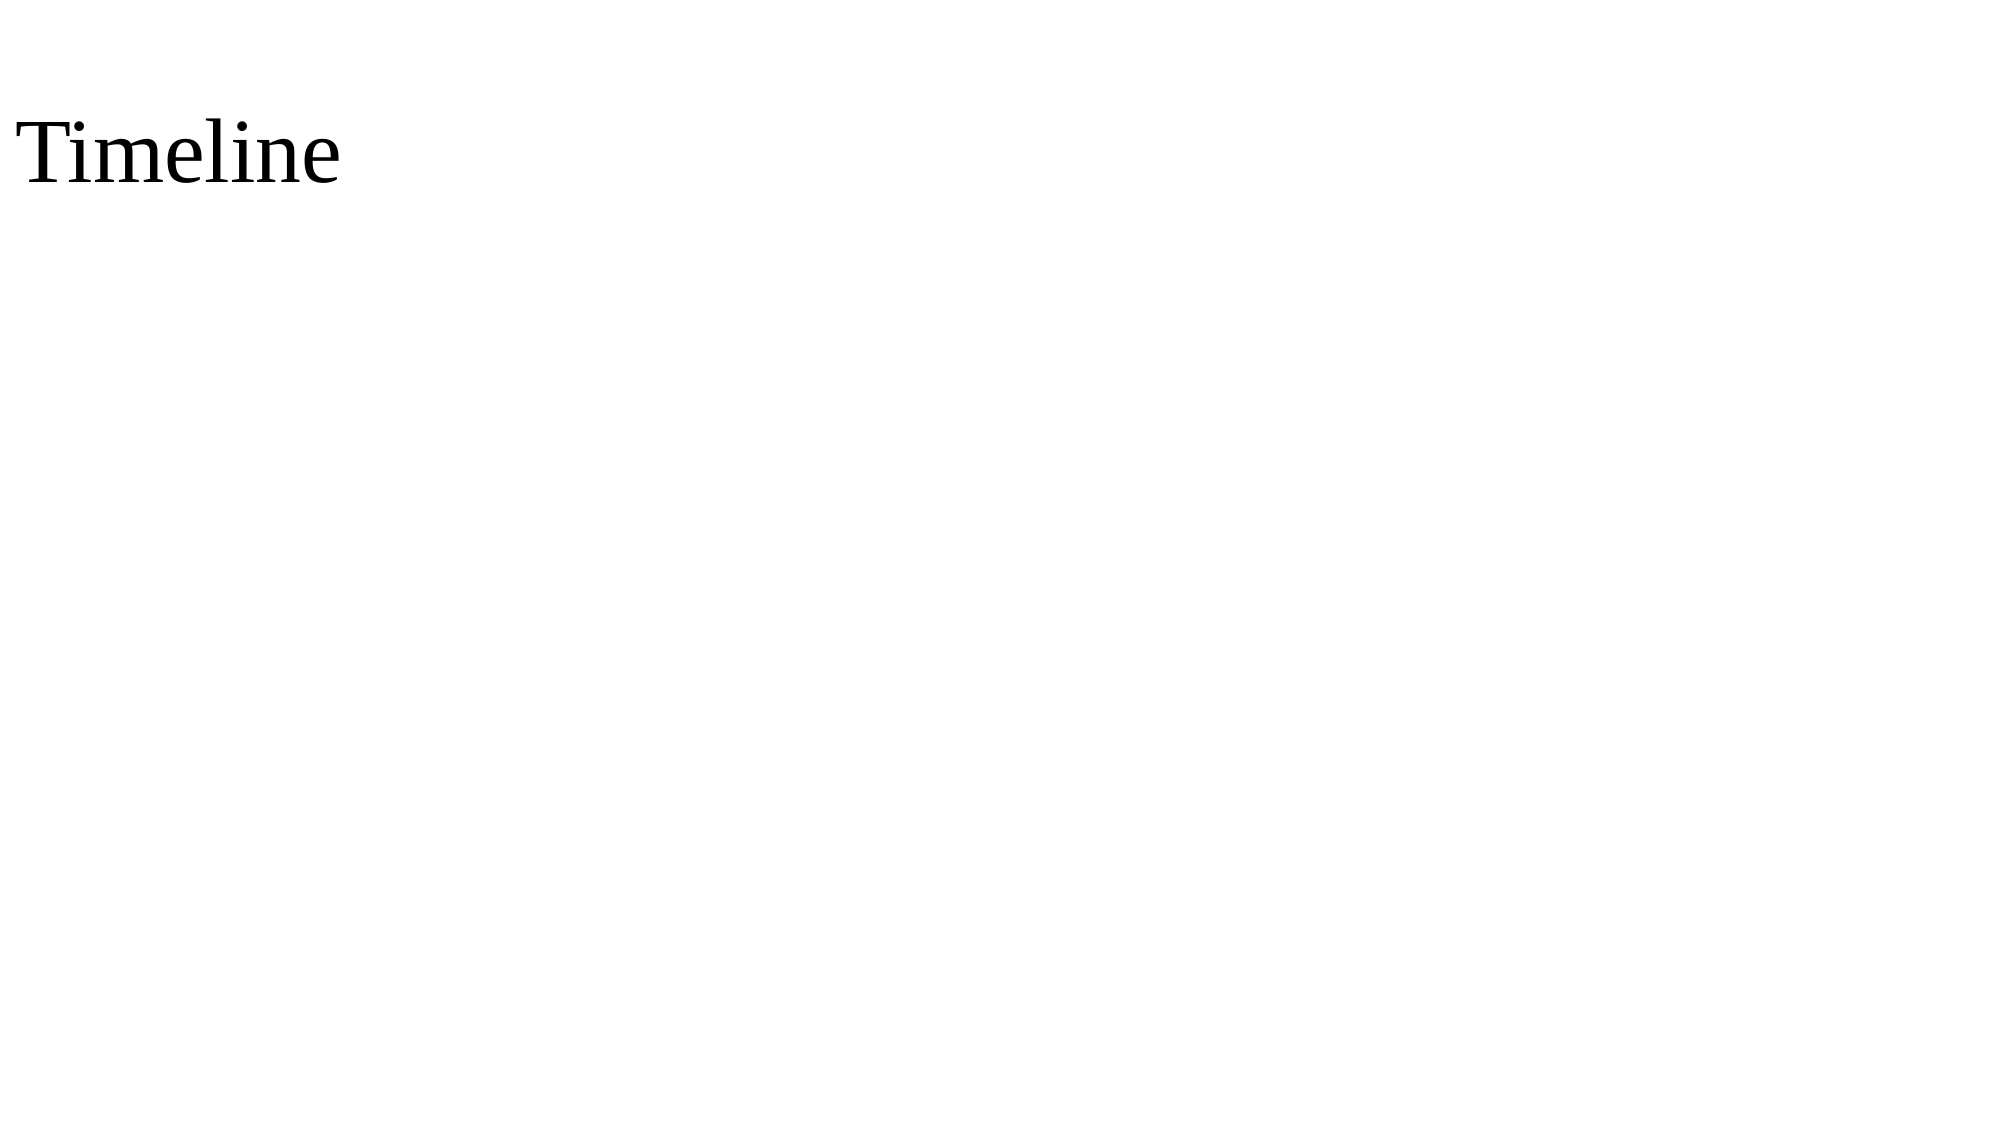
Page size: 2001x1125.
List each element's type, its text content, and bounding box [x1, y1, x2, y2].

title Timeline [0, 44, 1725, 262]
